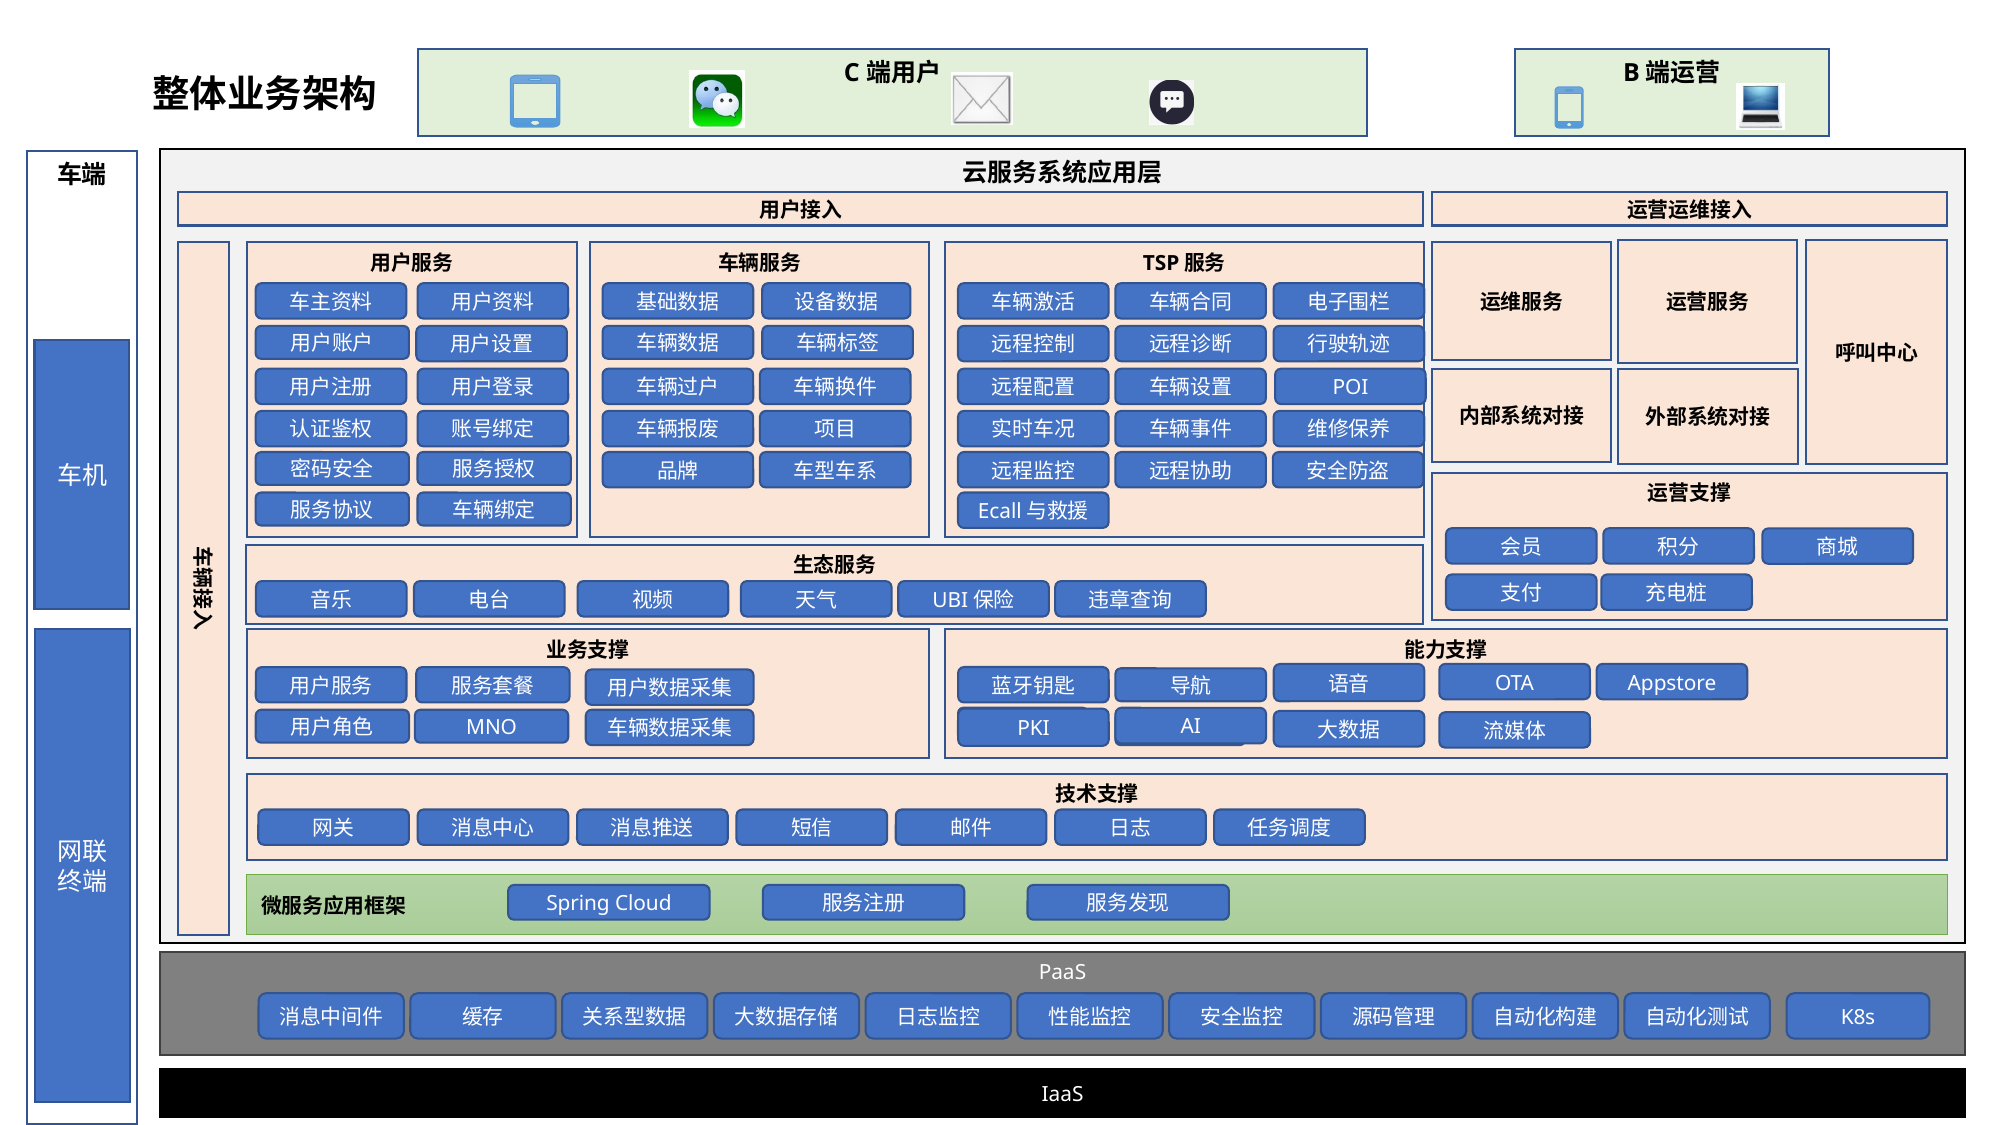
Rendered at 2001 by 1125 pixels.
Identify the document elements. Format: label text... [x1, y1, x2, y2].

text_box 运维服务 [1431, 241, 1612, 361]
text_box POI [1274, 367, 1427, 406]
text_box 日志监控 [864, 992, 1012, 1040]
text_box 车辆激活 [956, 282, 1110, 320]
text_box 运营服务 [1617, 239, 1798, 364]
text_box 车辆合同 [1114, 282, 1267, 320]
text_box IaaS [159, 1068, 1966, 1118]
text_box 微服务应用框架 [246, 874, 1948, 935]
text_box Spring Cloud [507, 883, 711, 921]
text_box 用户登录 [416, 367, 570, 406]
text_box 用户账户 [254, 324, 410, 360]
text_box 生态服务 [245, 544, 1424, 625]
text_box 电子围栏 [1272, 282, 1426, 320]
text_box 车辆标签 [761, 324, 914, 360]
picture [689, 70, 745, 128]
text_box 会员 [1444, 527, 1598, 565]
text_box Appstore [1595, 662, 1749, 701]
text_box 车端 [26, 150, 138, 1125]
text_box 技术支撑 [246, 773, 1948, 861]
text_box 关系型数据 [560, 992, 709, 1040]
text_box MNO [413, 708, 570, 744]
text_box 账号绑定 [416, 409, 570, 448]
text_box OTA [1438, 662, 1592, 701]
text_box 业务支撑 [246, 628, 930, 759]
text_box 用户接入 [177, 191, 1424, 227]
text_box 远程控制 [956, 324, 1110, 363]
title 整体业务架构 [137, 51, 1880, 141]
text_box 运营支撑 [1431, 472, 1948, 621]
text_box 用户服务 [246, 241, 578, 538]
text_box 安全防盗 [1271, 450, 1425, 489]
text_box 品牌 [601, 450, 755, 489]
text_box 云服务系统应用层 [160, 148, 1965, 944]
text_box 源码管理 [1319, 992, 1468, 1040]
text_box 邮件 [894, 808, 1048, 846]
text_box 车型车系 [758, 450, 912, 489]
text_box 车辆换件 [758, 367, 912, 406]
text_box 车辆设置 [1114, 367, 1267, 406]
text_box 服务授权 [416, 450, 572, 486]
text_box 音乐 [254, 580, 408, 618]
text_box 电台 [412, 580, 566, 618]
text_box Ecall与救援 [956, 491, 1110, 529]
text_box 行驶轨迹 [1272, 324, 1426, 363]
text_box PKI [957, 707, 1110, 747]
text_box 车机 [33, 339, 130, 610]
text_box UBI保险 [897, 580, 1050, 618]
text_box 远程诊断 [1114, 324, 1267, 363]
text_box 项目 [758, 409, 912, 448]
text_box 消息中心 [416, 808, 570, 846]
text_box 短信 [735, 808, 889, 846]
text_box 流媒体 [1438, 711, 1592, 749]
text_box C端用户 [417, 48, 1368, 137]
text_box 实时车况 [956, 409, 1110, 448]
text_box 用户注册 [254, 367, 408, 406]
text_box 车辆事件 [1114, 409, 1267, 448]
text_box 车辆过户 [601, 367, 755, 406]
text_box 任务调度 [1213, 808, 1366, 846]
text_box [1555, 86, 1584, 128]
text_box 网关 [257, 808, 410, 846]
text_box TSP服务 [944, 241, 1425, 538]
text_box 用户服务 [254, 666, 408, 704]
text_box 天气 [739, 580, 893, 618]
text_box 车主资料 [254, 282, 408, 320]
text_box 违章查询 [1054, 580, 1207, 618]
text_box AI [1114, 706, 1268, 745]
text_box PaaS [159, 951, 1966, 1056]
text_box 用户角色 [254, 708, 411, 744]
text_box 支付 [1444, 573, 1598, 611]
text_box 商城 [1761, 527, 1915, 565]
text_box 网联 终端 [34, 628, 131, 1103]
text_box 设备数据 [761, 282, 912, 320]
text_box 缓存 [409, 992, 557, 1040]
text_box 语音 [1272, 662, 1426, 703]
text_box 充电桩 [1600, 573, 1754, 611]
text_box 远程配置 [956, 367, 1110, 406]
text_box 服务注册 [761, 883, 966, 921]
text_box 认证鉴权 [254, 409, 408, 448]
text_box 服务套餐 [415, 666, 571, 704]
text_box 自动化测试 [1623, 992, 1771, 1040]
text_box 能力支撑 [944, 628, 1948, 759]
text_box 视频 [576, 580, 730, 618]
text_box 呼叫中心 [1805, 239, 1948, 465]
text_box 积分 [1602, 527, 1756, 565]
text_box 蓝牙钥匙 [957, 665, 1110, 704]
text_box 服务发现 [1026, 883, 1230, 921]
text_box 服务协议 [254, 491, 410, 527]
text_box 用户设置 [415, 324, 568, 363]
text_box 远程监控 [956, 450, 1110, 489]
text_box 车辆数据采集 [584, 708, 755, 747]
text_box 大数据 [1272, 709, 1426, 748]
text_box 消息中间件 [257, 992, 405, 1040]
picture [950, 72, 1013, 125]
text_box 基础数据 [601, 282, 755, 320]
text_box 车辆数据 [601, 324, 755, 360]
text_box 日志 [1054, 808, 1207, 846]
text_box K8s [1785, 992, 1931, 1040]
text_box [510, 75, 560, 128]
text_box 车辆服务 [589, 241, 930, 538]
text_box 运营运维接入 [1431, 191, 1948, 227]
text_box 车辆接入 [177, 241, 230, 936]
text_box 密码安全 [254, 450, 410, 486]
text_box B端运营 [1514, 48, 1830, 137]
text_box 大数据存储 [712, 992, 861, 1040]
text_box 性能监控 [1016, 992, 1164, 1040]
text_box 车辆绑定 [416, 491, 572, 527]
text_box 外部系统对接 [1617, 368, 1799, 465]
text_box 消息推送 [575, 808, 729, 846]
text_box 用户资料 [416, 282, 570, 320]
picture [1736, 83, 1785, 130]
text_box 导航 [1114, 667, 1268, 703]
text_box 用户数据采集 [584, 668, 755, 706]
text_box 内部系统对接 [1431, 368, 1612, 463]
text_box 安全监控 [1168, 992, 1316, 1040]
text_box 车辆报废 [601, 409, 755, 448]
text_box 维修保养 [1272, 409, 1426, 448]
text_box 远程协助 [1114, 450, 1267, 489]
text_box 自动化构建 [1471, 992, 1620, 1040]
picture [1149, 80, 1194, 125]
